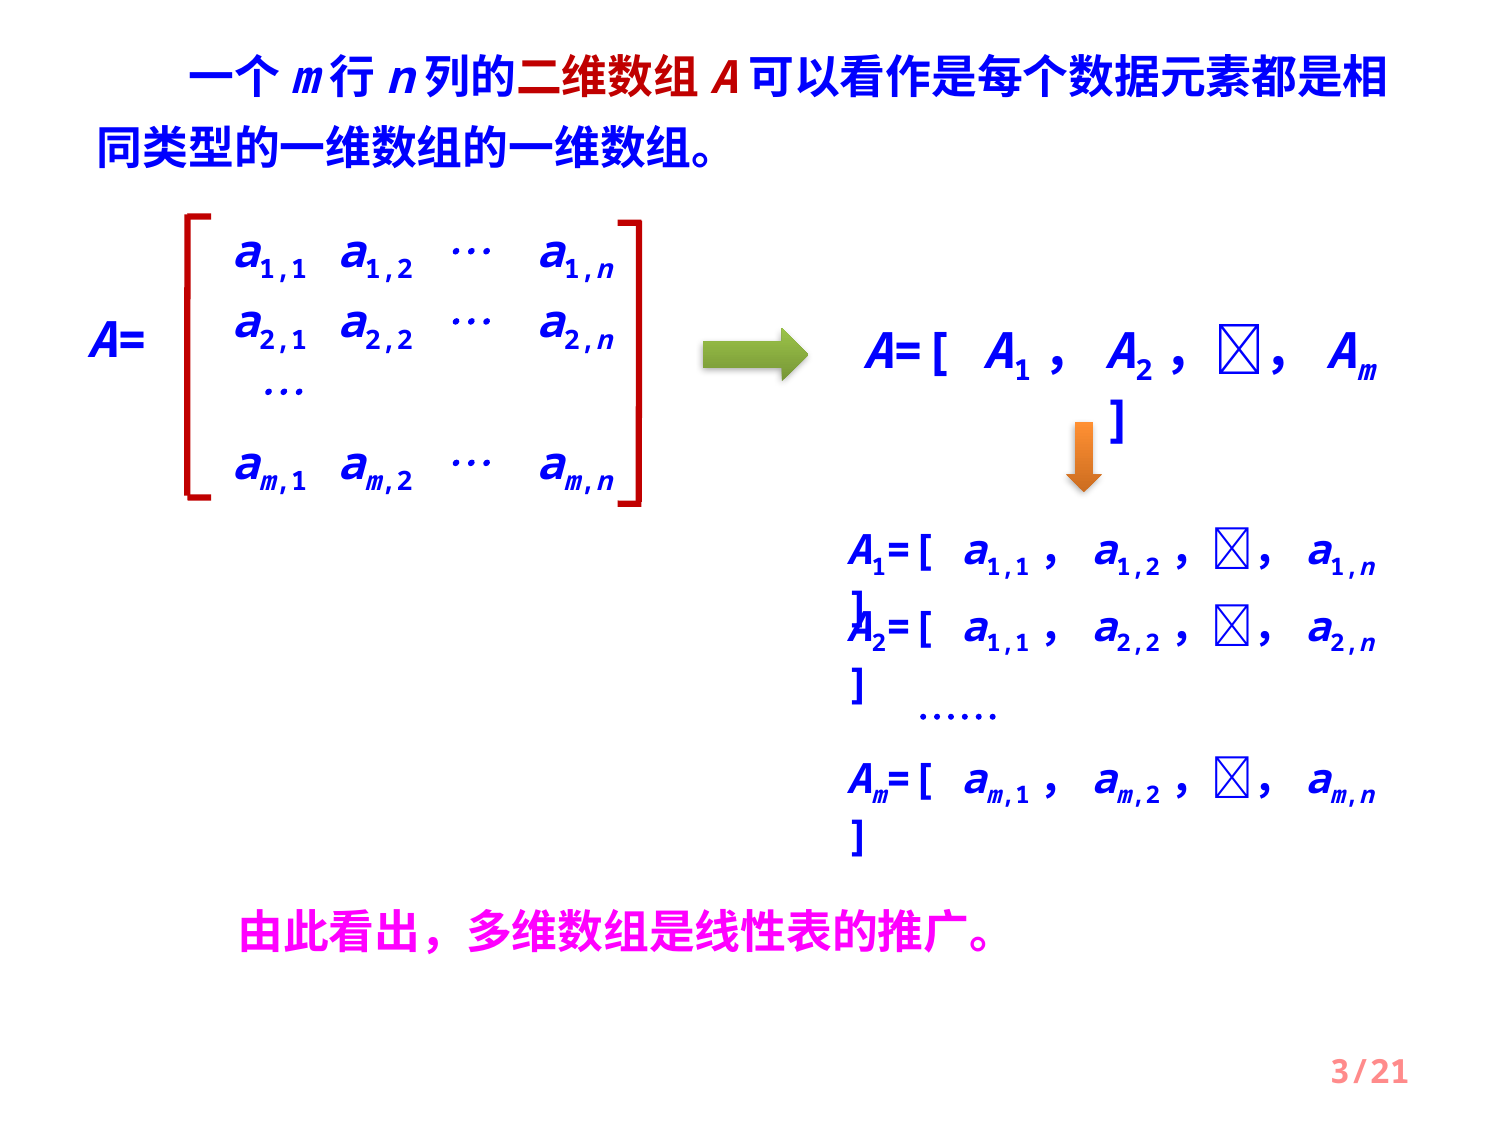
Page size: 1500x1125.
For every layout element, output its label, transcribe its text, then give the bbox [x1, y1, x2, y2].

text_box 由此看出，多维数组是线性表的推广。 [222, 878, 1161, 966]
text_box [831, 421, 1430, 811]
slide_number 3/21 [1074, 1042, 1425, 1103]
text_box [702, 310, 1419, 387]
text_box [70, 213, 642, 505]
text_box 一个m行n列的二维数组A可以看作是每个数据元素都是相同类型的一维数组的一维数组。 [82, 23, 1442, 182]
